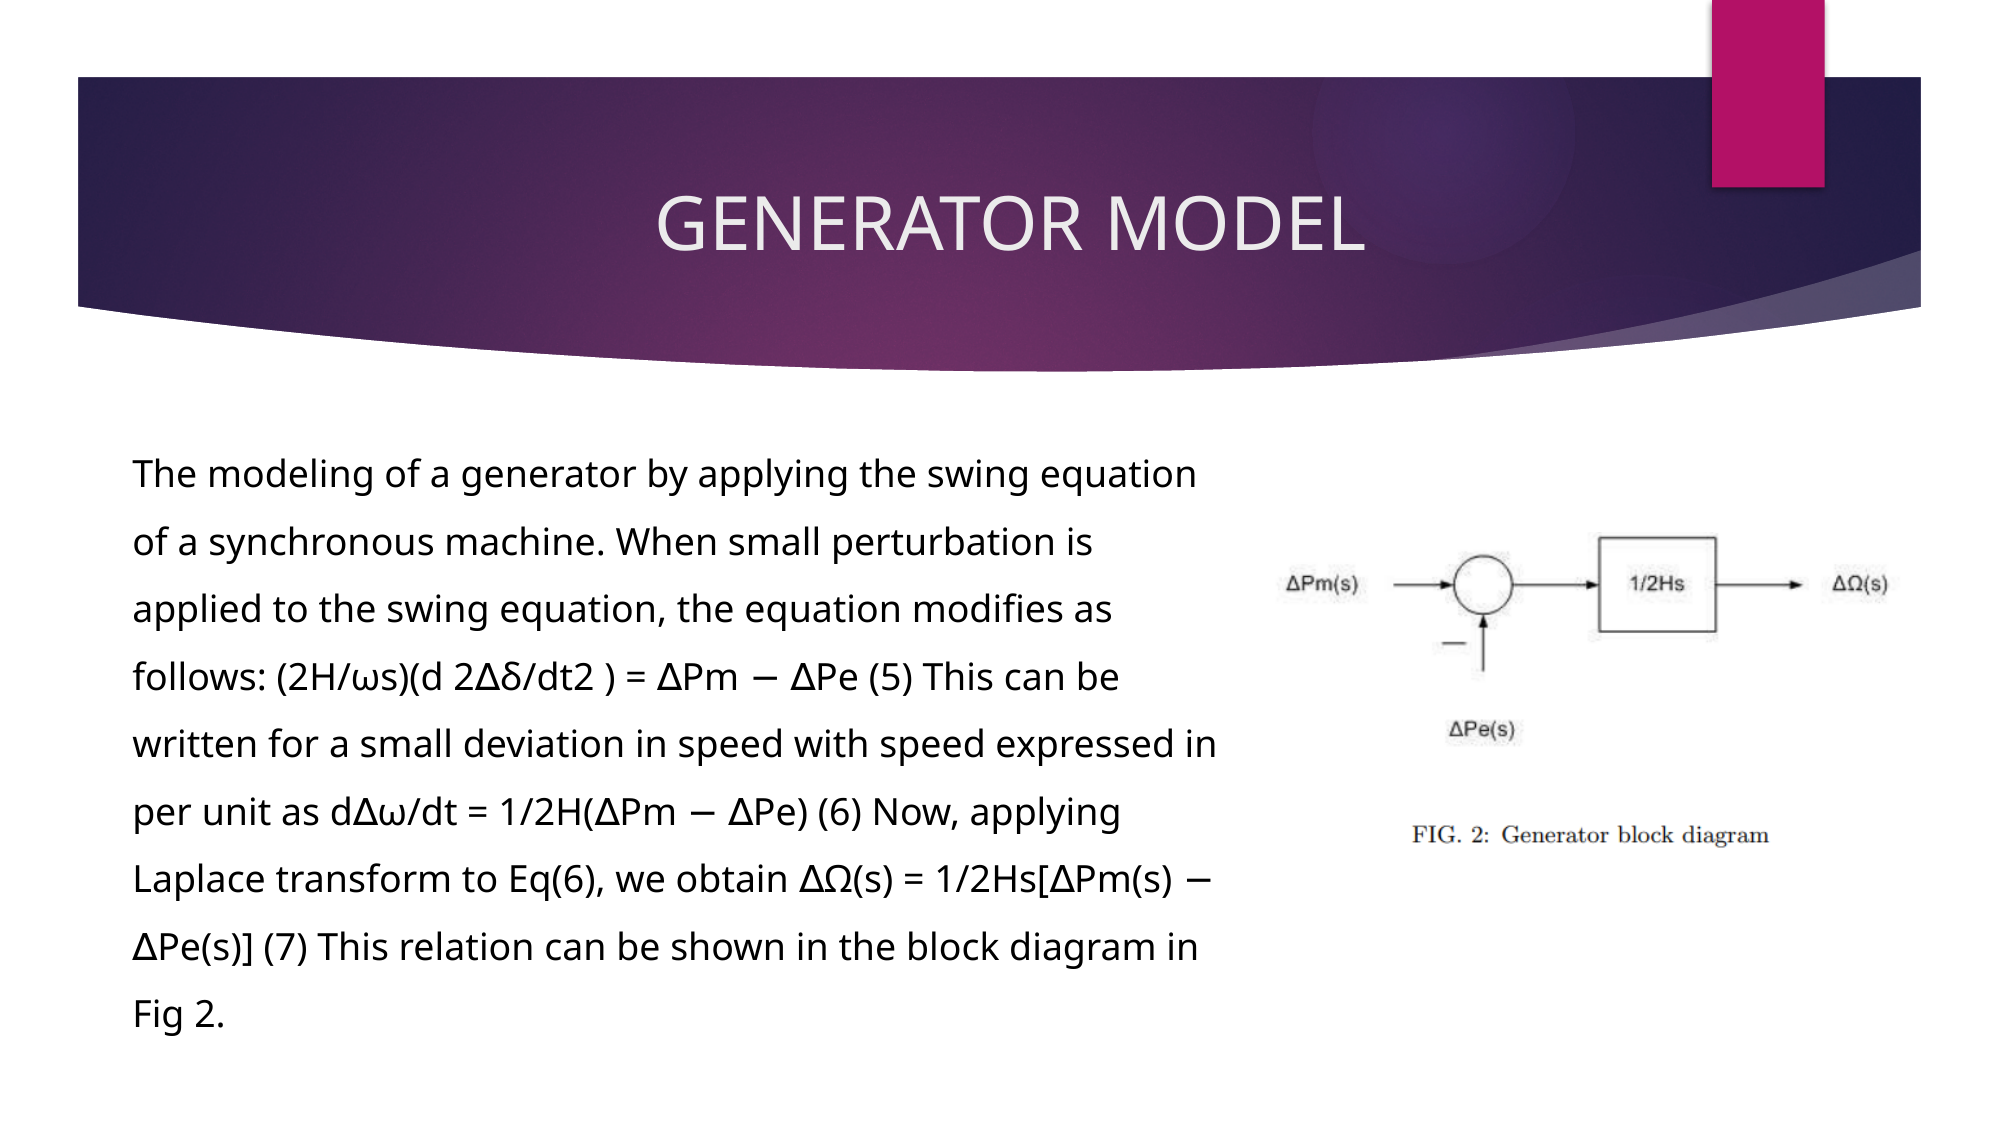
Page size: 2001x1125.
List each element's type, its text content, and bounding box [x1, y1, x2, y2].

title GENERATOR MODEL [291, 115, 1730, 327]
picture [1273, 531, 1901, 849]
text_box The modeling of a generator by applying the swing equation of a synchronous machine. When small perturbation is applied to the swing equation, the equation modifies as follows: (2H/ωs)(d 2∆δ/dt2 ) = ∆Pm − ∆Pe (5) This can be written for a small deviation in speed with speed expressed in per unit as d∆ω/dt = 1/2H(∆Pm − ∆Pe) (6) Now, applying Laplace transform to Eq(6), we obtain ∆Ω(s) = 1/2Hs[∆Pm(s) − ∆Pe(s)] (7) This relation can be shown in the block diagram in Fig 2. [117, 420, 1237, 1043]
